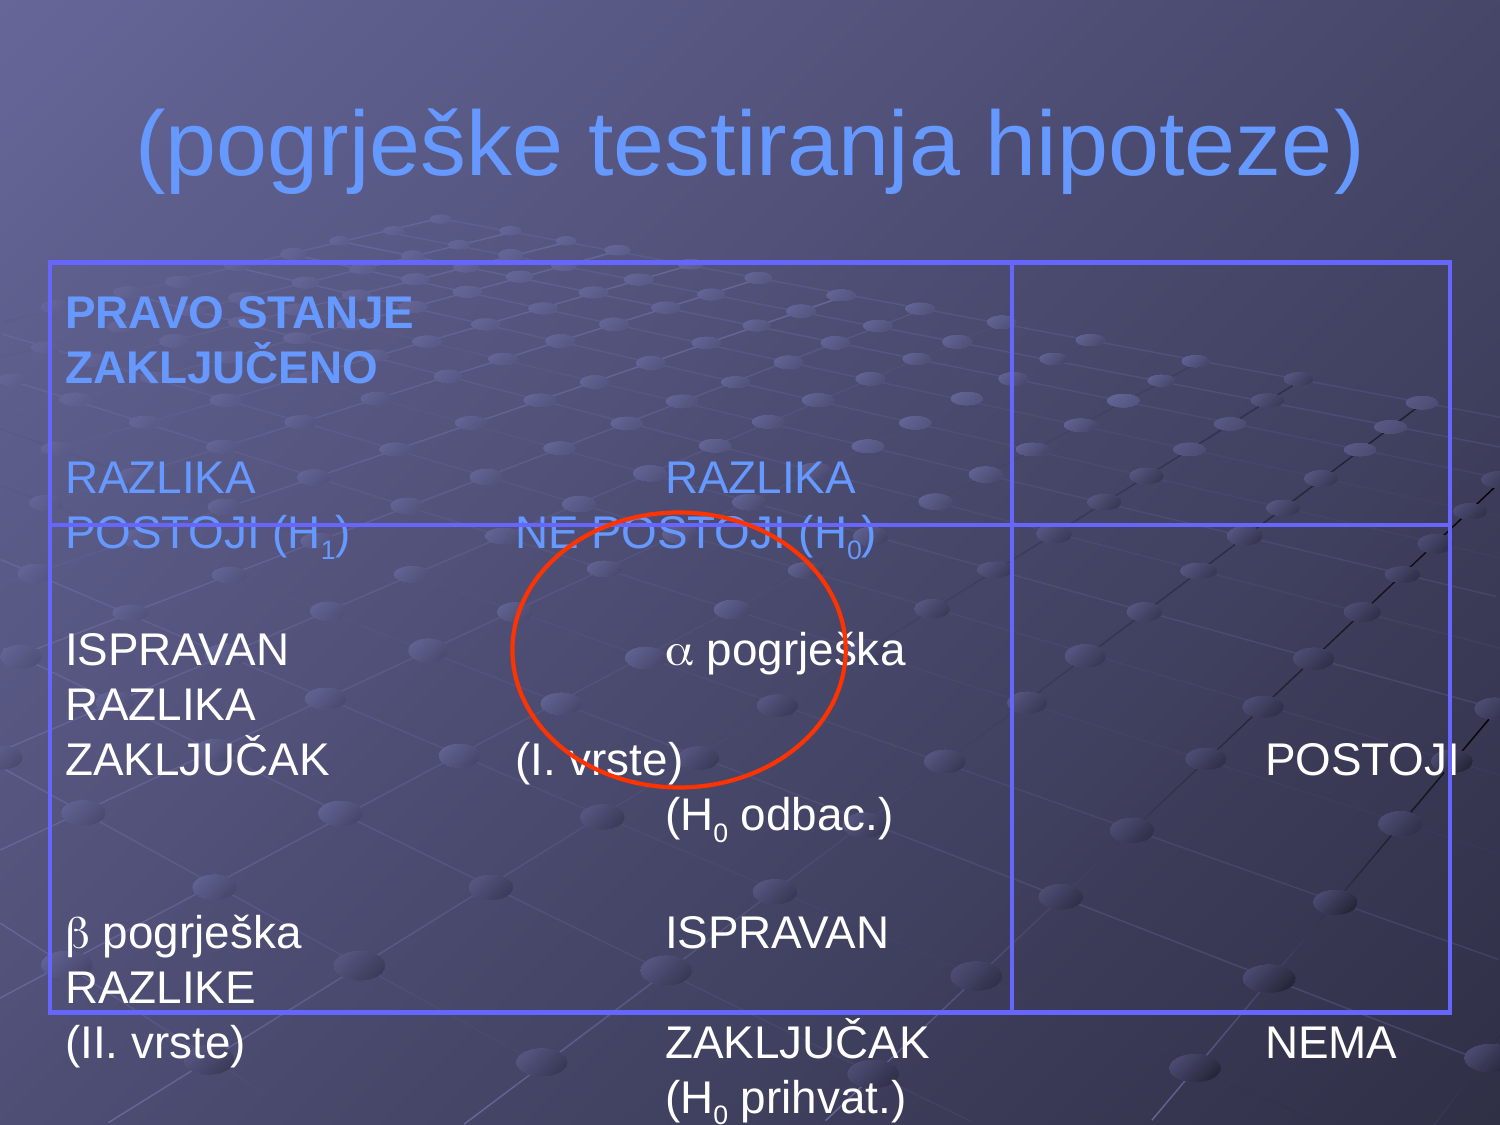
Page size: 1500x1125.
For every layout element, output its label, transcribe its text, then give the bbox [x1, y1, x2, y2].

text_box [49, 262, 1013, 1013]
text_box [512, 512, 846, 788]
title (pogrješke testiranja hipoteze) [74, 44, 1426, 233]
text_box PRAVO STANJE ZAKLJUČENO RAZLIKA RAZLIKA POSTOJI (H1) NE POSTOJI (H0) ISPRAVAN a pogrješka RAZLIKA ZAKLJUČAK (I. vrste) POSTOJI (H0 odbac.) b pogrješka ISPRAVAN RAZLIKE (II. vrste) ZAKLJUČAK NEMA (H0 prihvat.) [50, 275, 1500, 1125]
text_box [50, 525, 1450, 1013]
text_box [1013, 262, 1450, 525]
